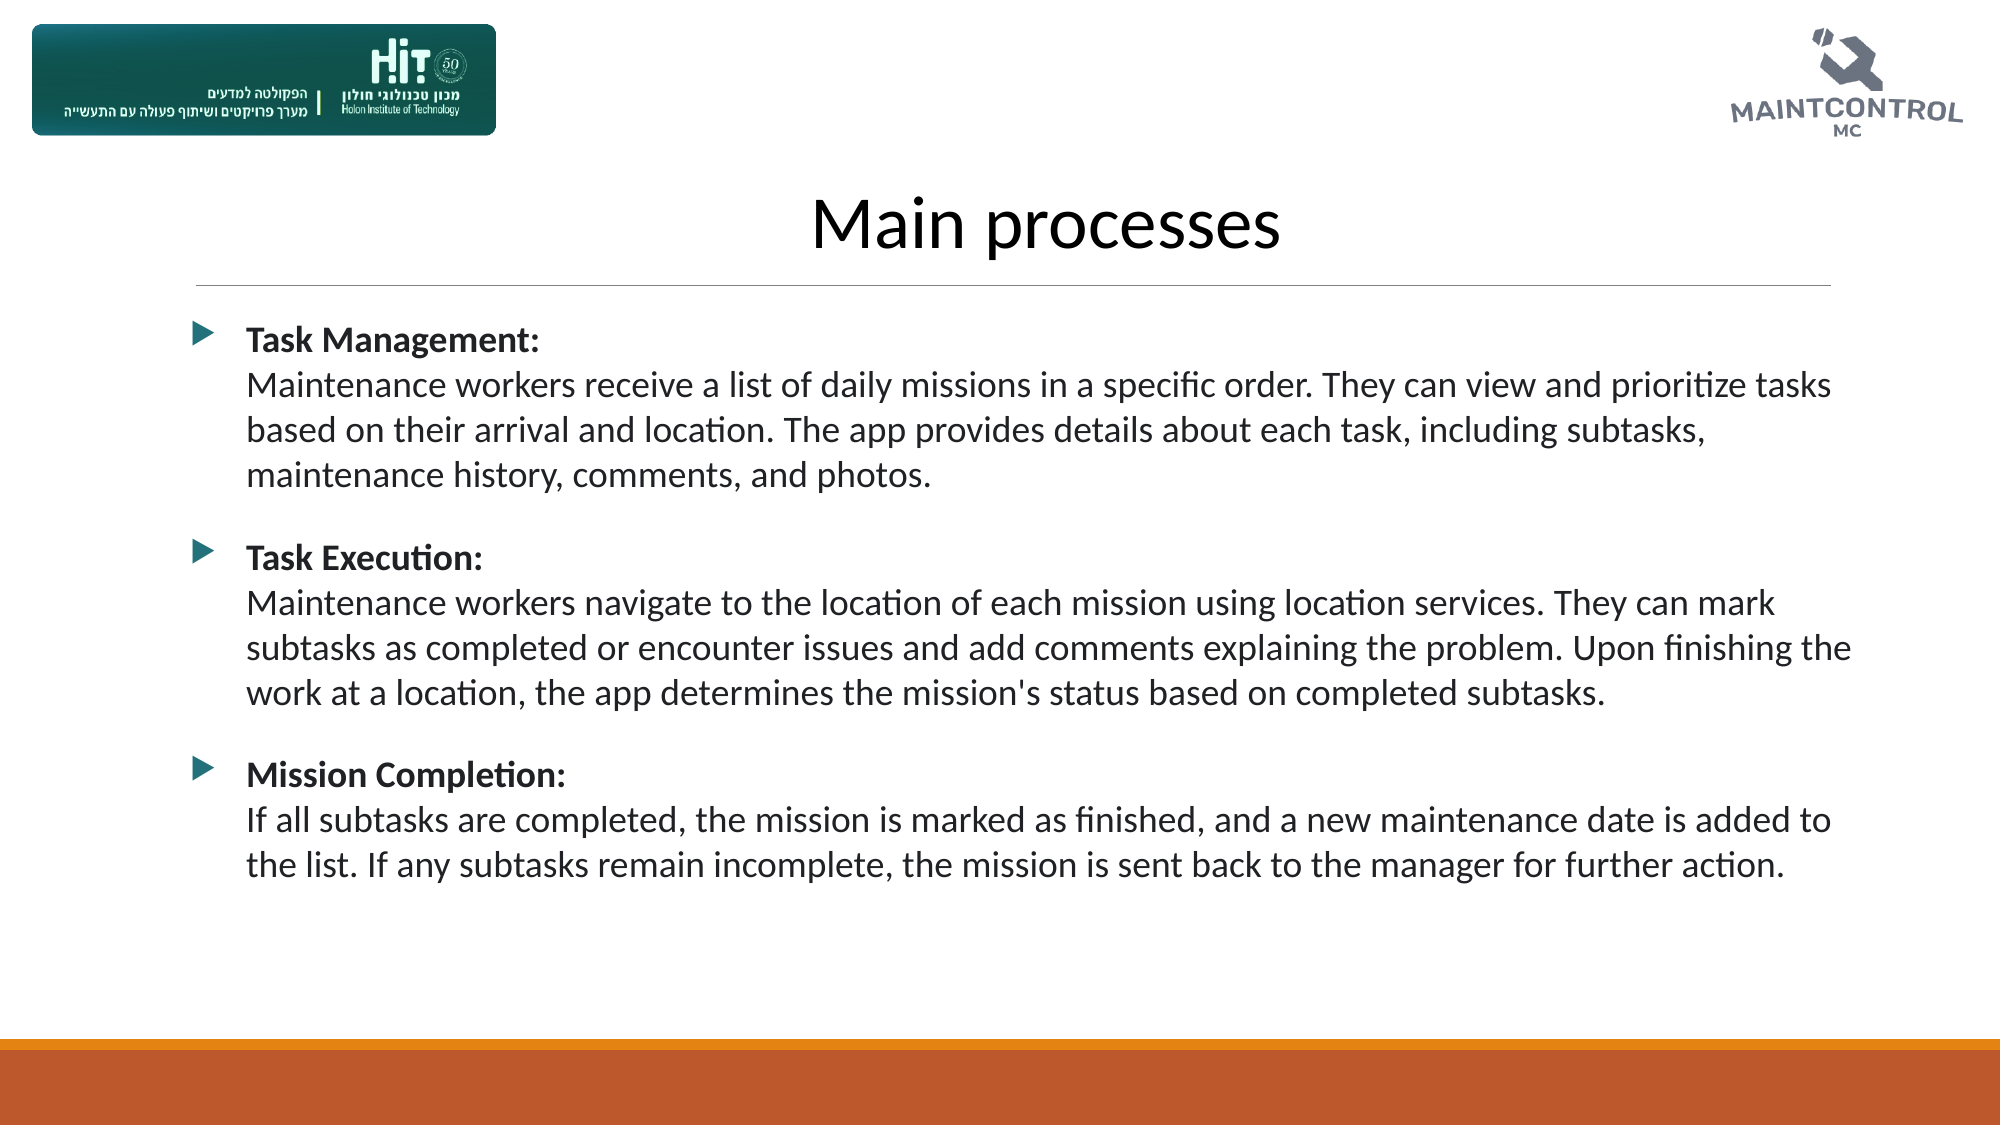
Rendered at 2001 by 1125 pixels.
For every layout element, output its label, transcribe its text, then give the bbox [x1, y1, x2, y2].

picture [1731, 23, 1963, 141]
list Task Management: Maintenance workers receive a list of daily missions in a specific order. They can view and prioritize tasks based on their arrival and location. The app provides details about each task, including subtasks, maintenance history, comments, and photos. Task Execution: Maintenance workers navigate to the location of each mission using location services. They can mark subtasks as completed or encounter issues and add comments explaining the problem. Upon finishing the work at a location, the app determines the mission's status based on completed subtasks.‏ Mission Completion: If all subtasks are completed, the mission is marked as finished, and a new maintenance date is added to the list. If any subtasks remain incomplete, the mission is sent back to the manager for further action.‏ [189, 307, 1882, 1001]
text_box Main processes [621, 165, 1472, 271]
picture [0, 0, 529, 167]
